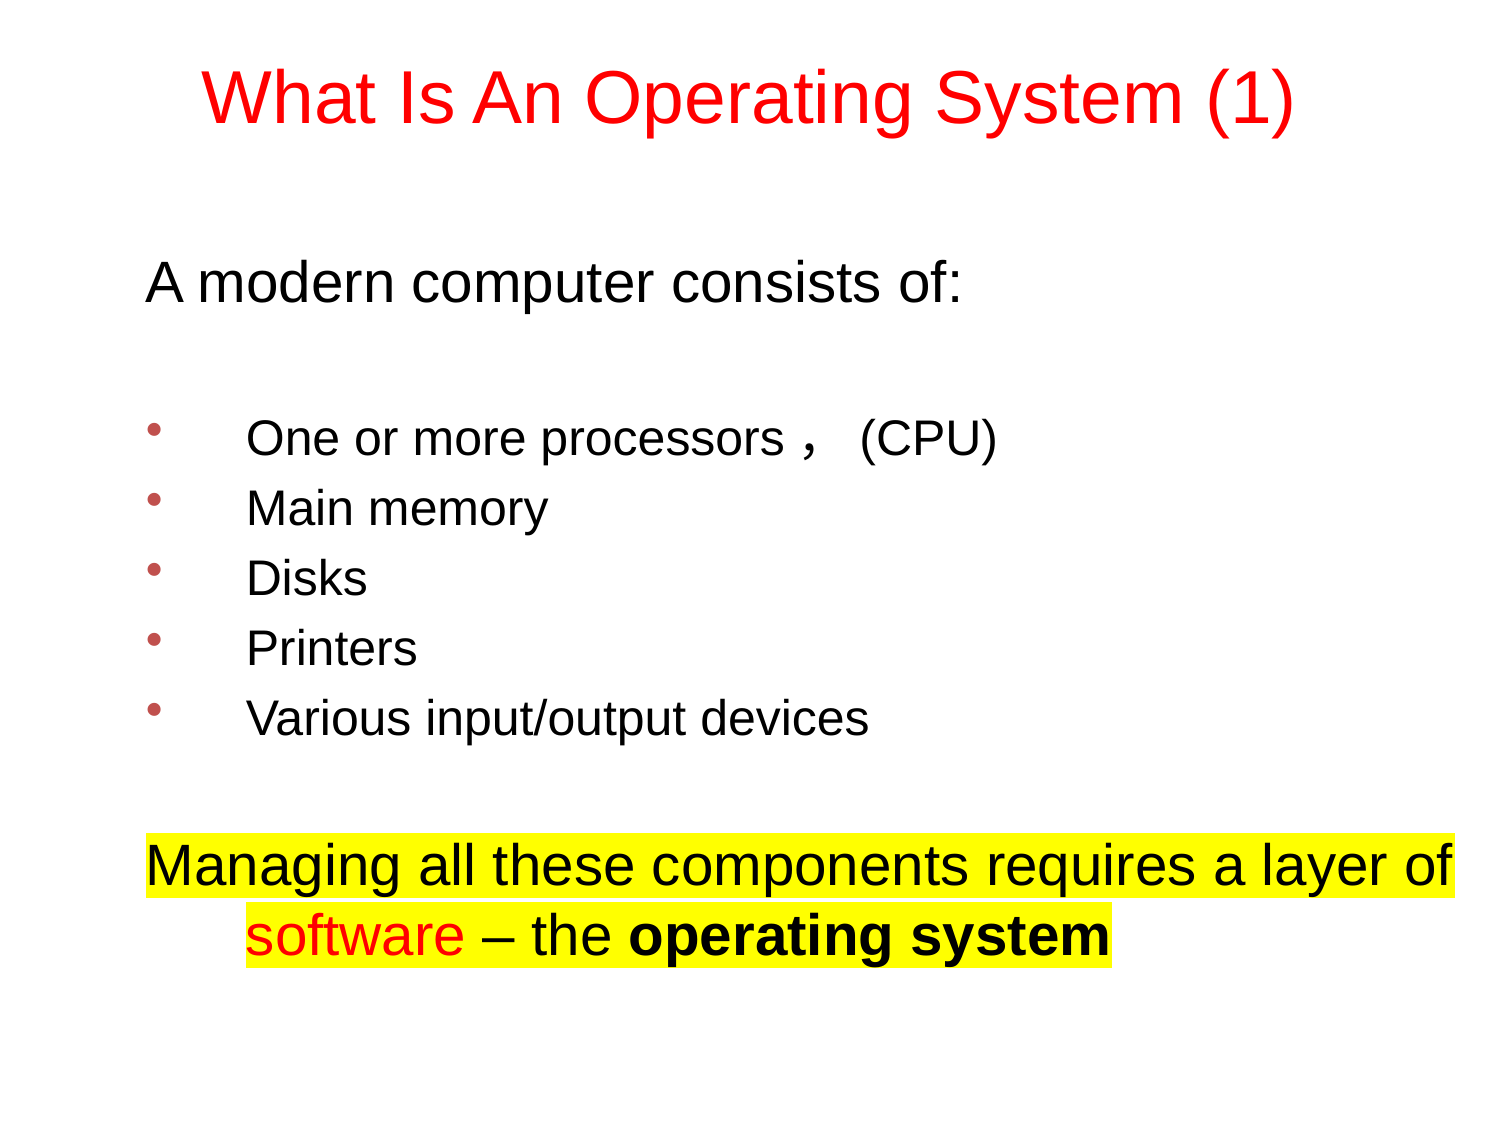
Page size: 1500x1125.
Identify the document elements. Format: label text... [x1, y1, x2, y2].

text_box What Is An Operating System (1) [0, 0, 1500, 188]
text_box A modern computer consists of: One or more processors，(CPU) Main memory Disks Printers Various input/output devices Managing all these components requires a layer of software – the operating system [130, 236, 1500, 1075]
